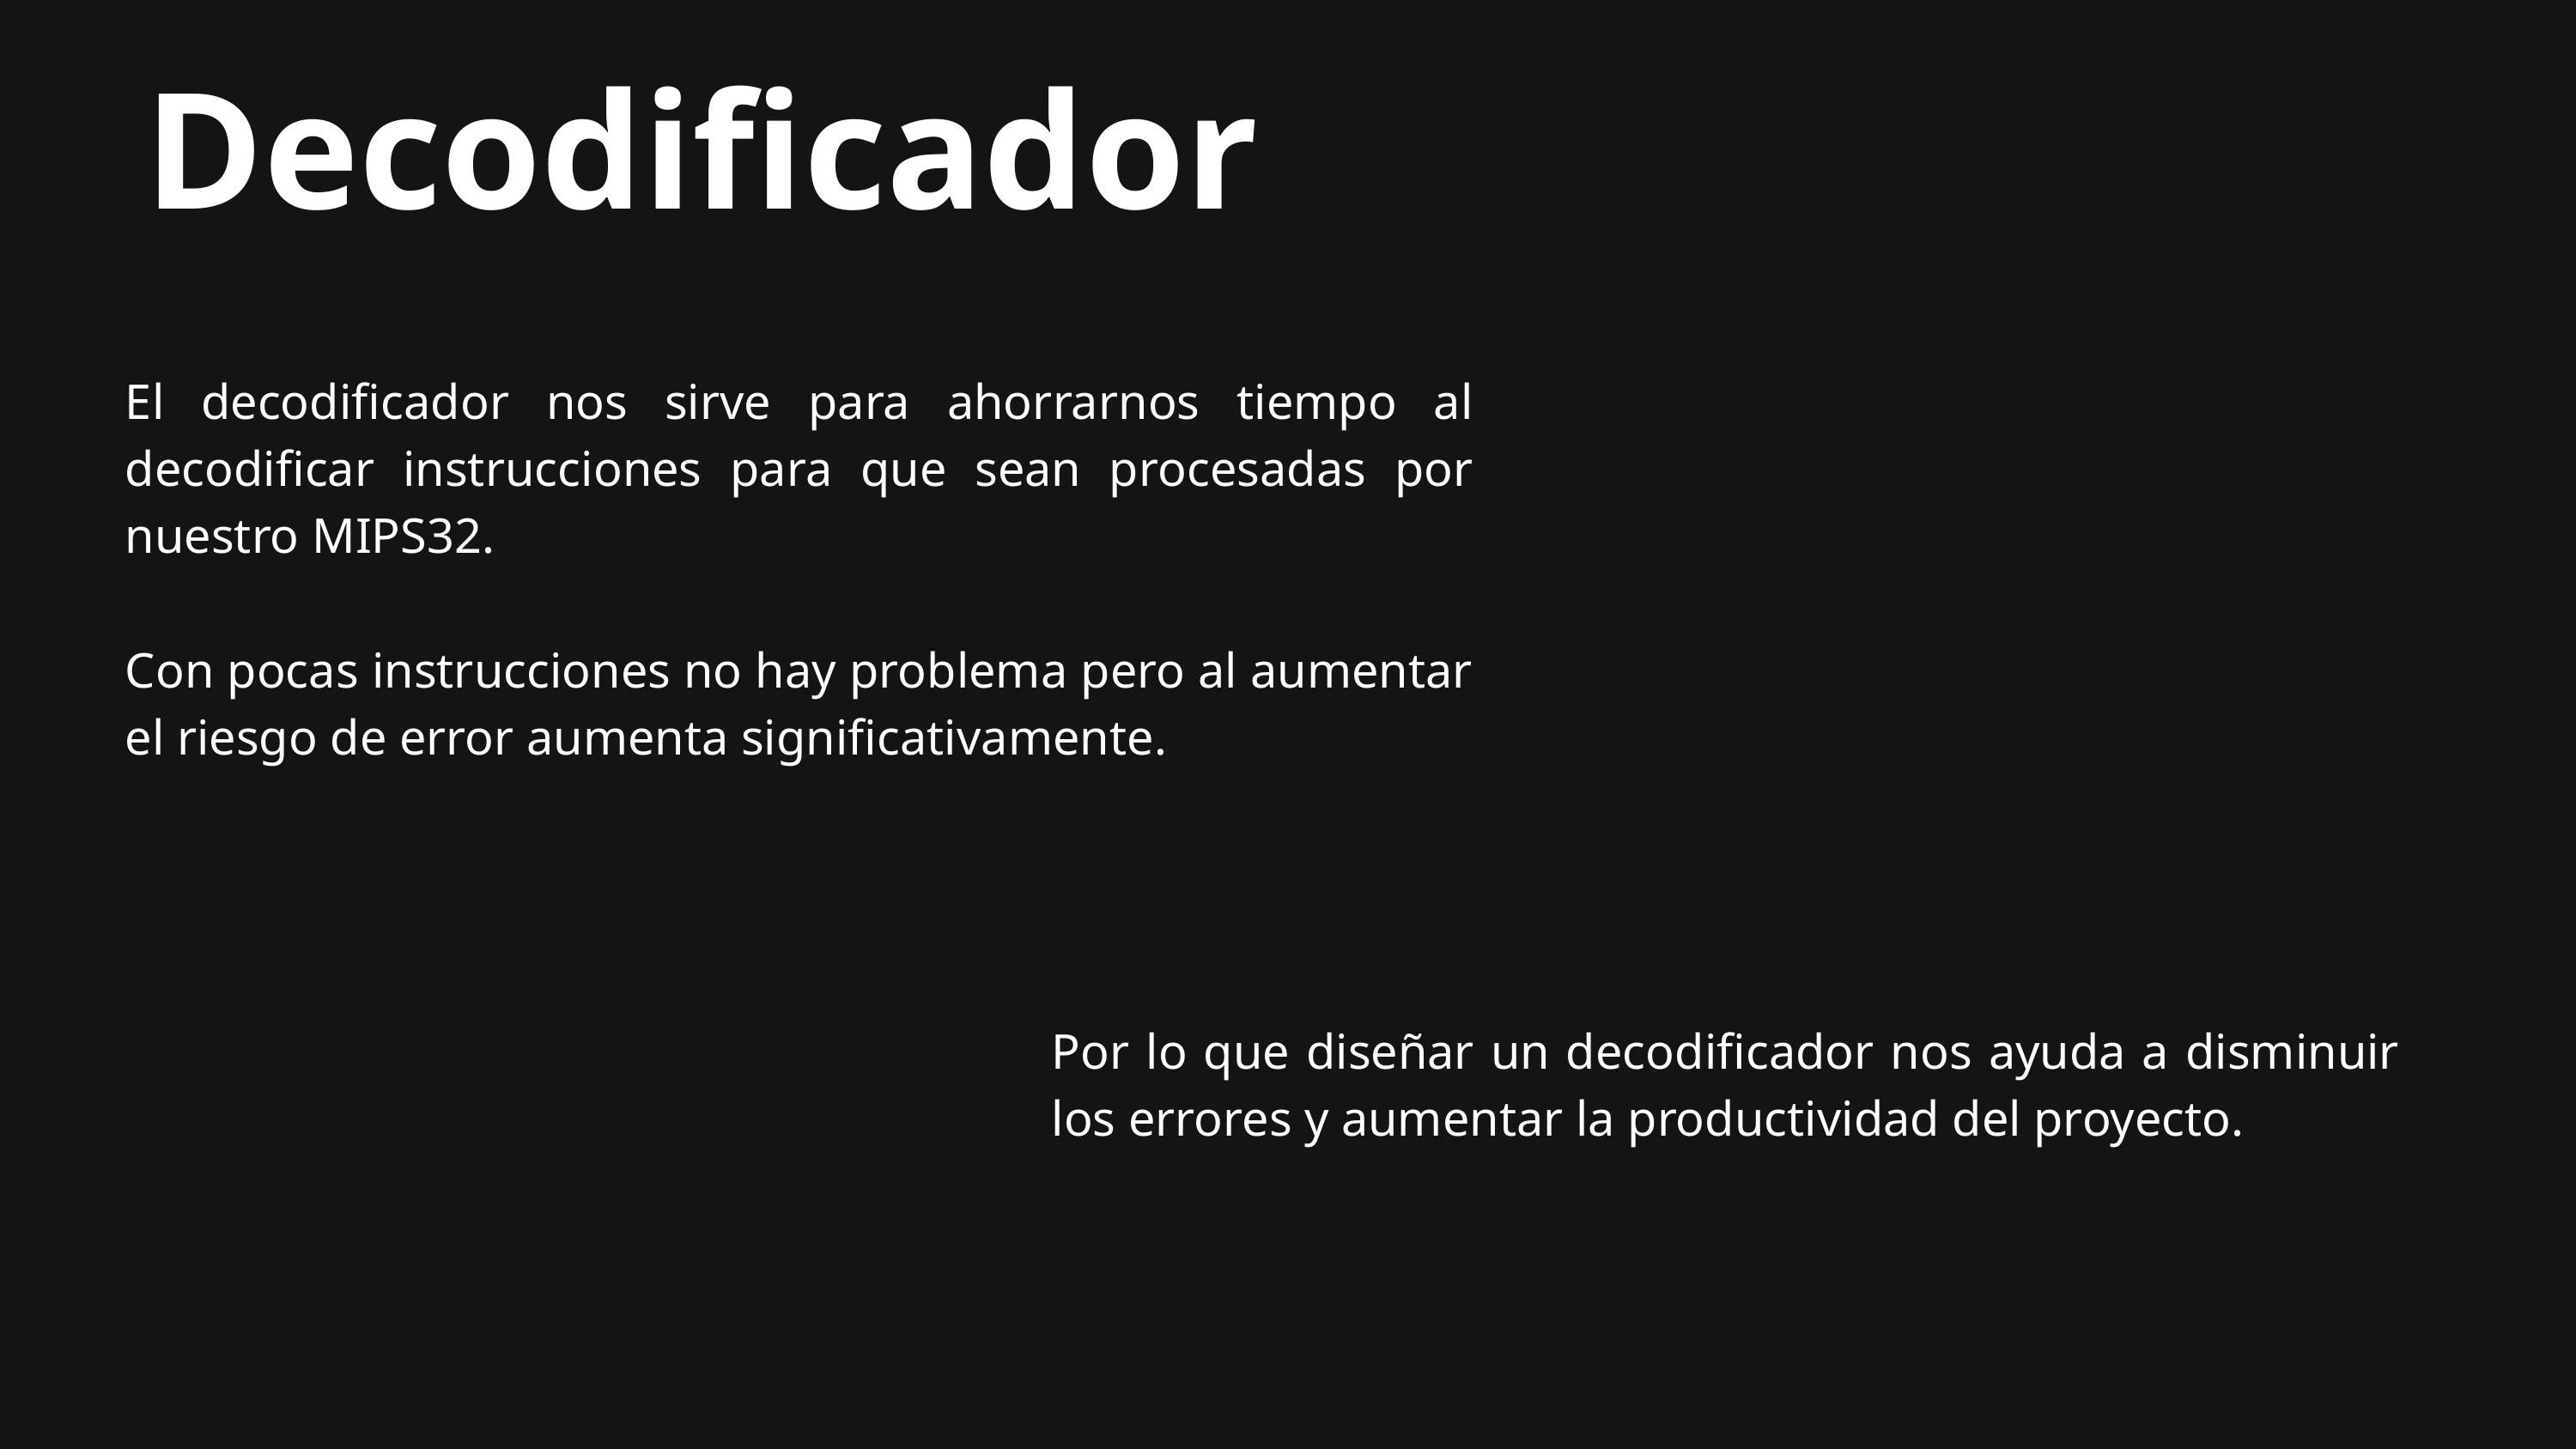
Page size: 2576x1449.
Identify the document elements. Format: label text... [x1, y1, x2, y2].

text_box Por lo que diseñar un decodificador nos ayuda a disminuir los errores y aumentar la productividad del proyecto. [1051, 1010, 2403, 1146]
text_box Decodificador [144, 48, 1999, 242]
text_box El decodificador nos sirve para ahorrarnos tiempo al decodificar instrucciones para que sean procesadas por nuestro MIPS32. Con pocas instrucciones no hay problema pero al aumentar el riesgo de error aumenta significativamente. [125, 361, 1476, 765]
